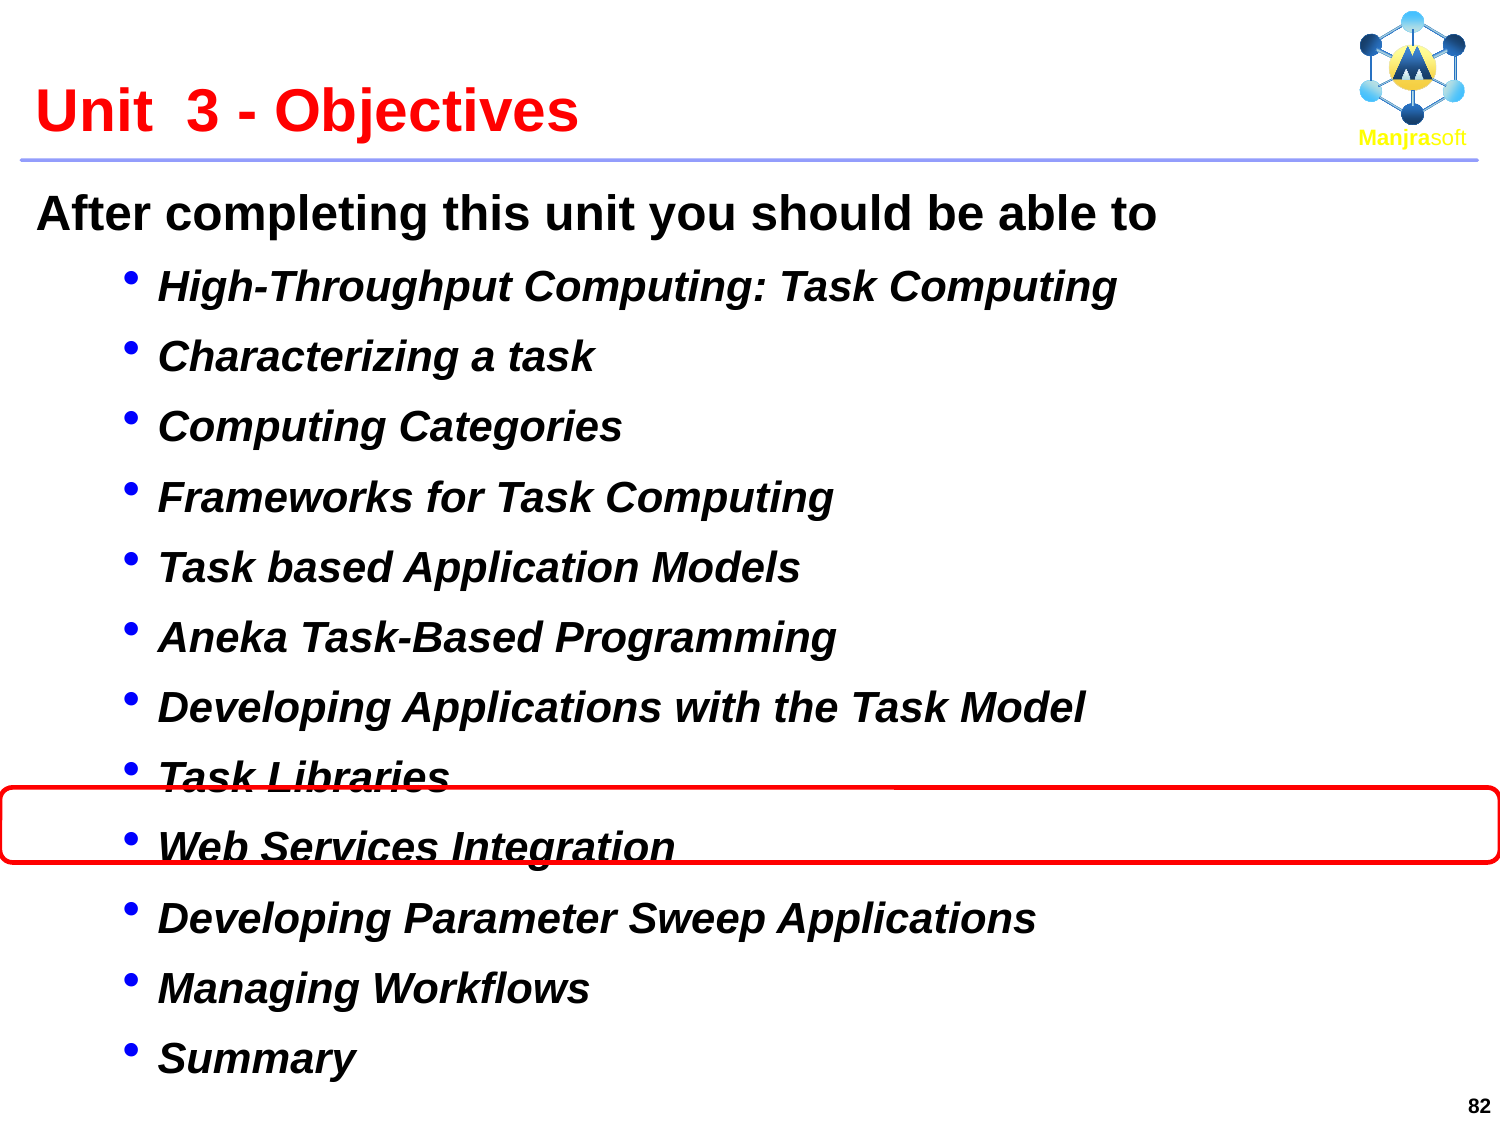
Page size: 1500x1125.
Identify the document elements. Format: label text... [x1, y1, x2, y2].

title Unit 3 - Objectives [26, 0, 1479, 145]
slide_number 82 [1364, 1093, 1500, 1120]
text_box [0, 787, 1500, 863]
list After completing this unit you should be able to High-Throughput Computing: Task Computing Characterizing a task Computing Categories Frameworks for Task Computing Task based Application Models Aneka Task-Based Programming Developing Applications with the Task Model Task Libraries Web Services Integration Developing Parameter Sweep Applications Managing Workflows Summary [26, 176, 1479, 787]
list After completing this unit you should be able to High-Throughput Computing: Task Computing Characterizing a task Computing Categories Frameworks for Task Computing Task based Application Models Aneka Task-Based Programming Developing Applications with the Task Model Task Libraries Web Services Integration Developing Parameter Sweep Applications Managing Workflows Summary [26, 863, 1479, 1092]
